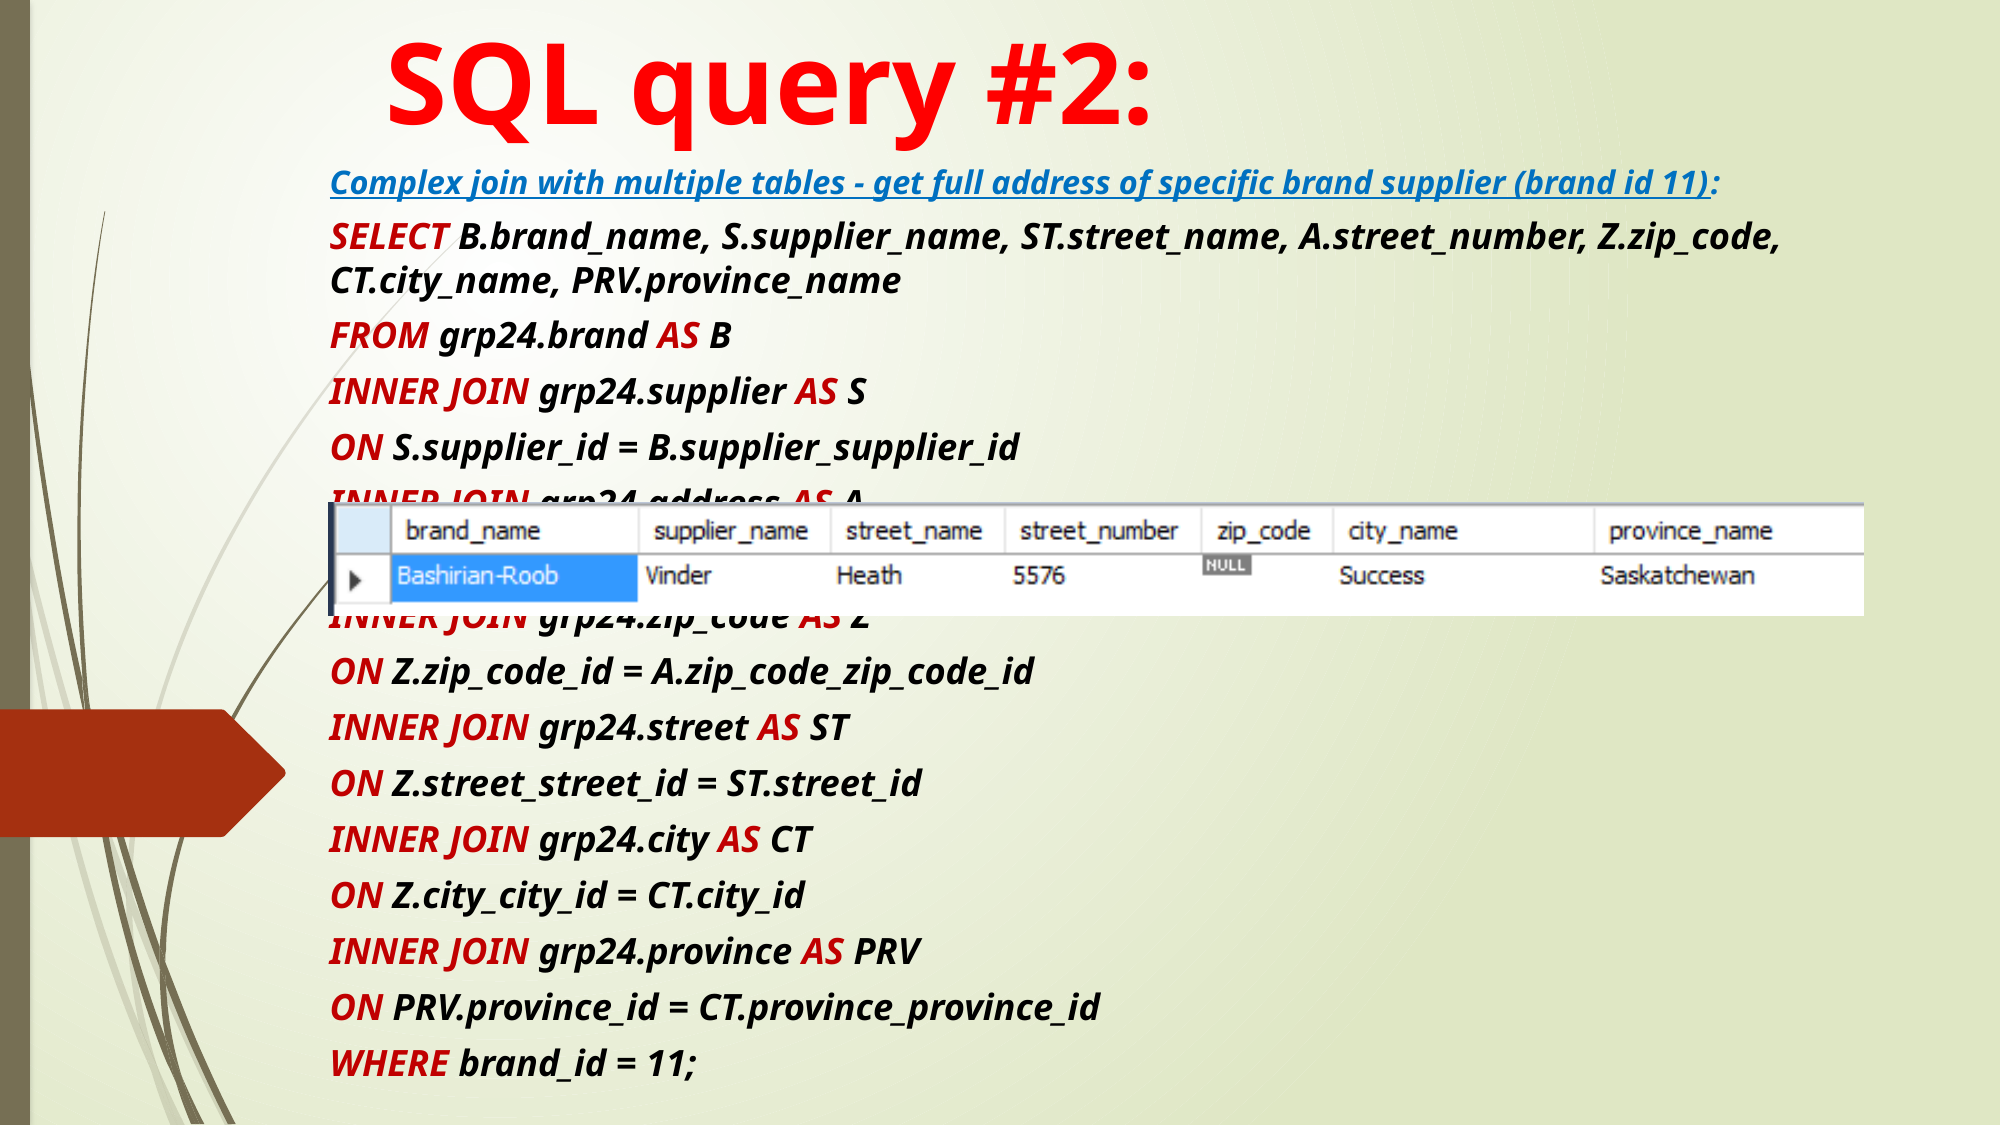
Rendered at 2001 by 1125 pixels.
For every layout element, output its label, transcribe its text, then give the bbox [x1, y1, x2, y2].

title SQL query #2: [370, 0, 1834, 154]
subtitle Complex join with multiple tables - get full address of specific brand supplier (brand id 11): SELECT B.brand_name, S.supplier_name, ST.street_name, A.street_number, Z.zip_code, CT.city_name, PRV.province_name FROM grp24.brand AS B INNER JOIN grp24.supplier AS S ON S.supplier_id = B.supplier_supplier_id INNER JOIN grp24.address AS A ON A.supplier_supplier_id = S.supplier_id INNER JOIN grp24.zip_code AS Z ON Z.zip_code_id = A.zip_code_zip_code_id INNER JOIN grp24.street AS ST ON Z.street_street_id = ST.street_id INNER JOIN grp24.city AS CT ON Z.city_city_id = CT.city_id INNER JOIN grp24.province AS PRV ON PRV.province_id = CT.province_province_id WHERE brand_id = 11; [314, 154, 1850, 1106]
picture [328, 501, 1864, 617]
